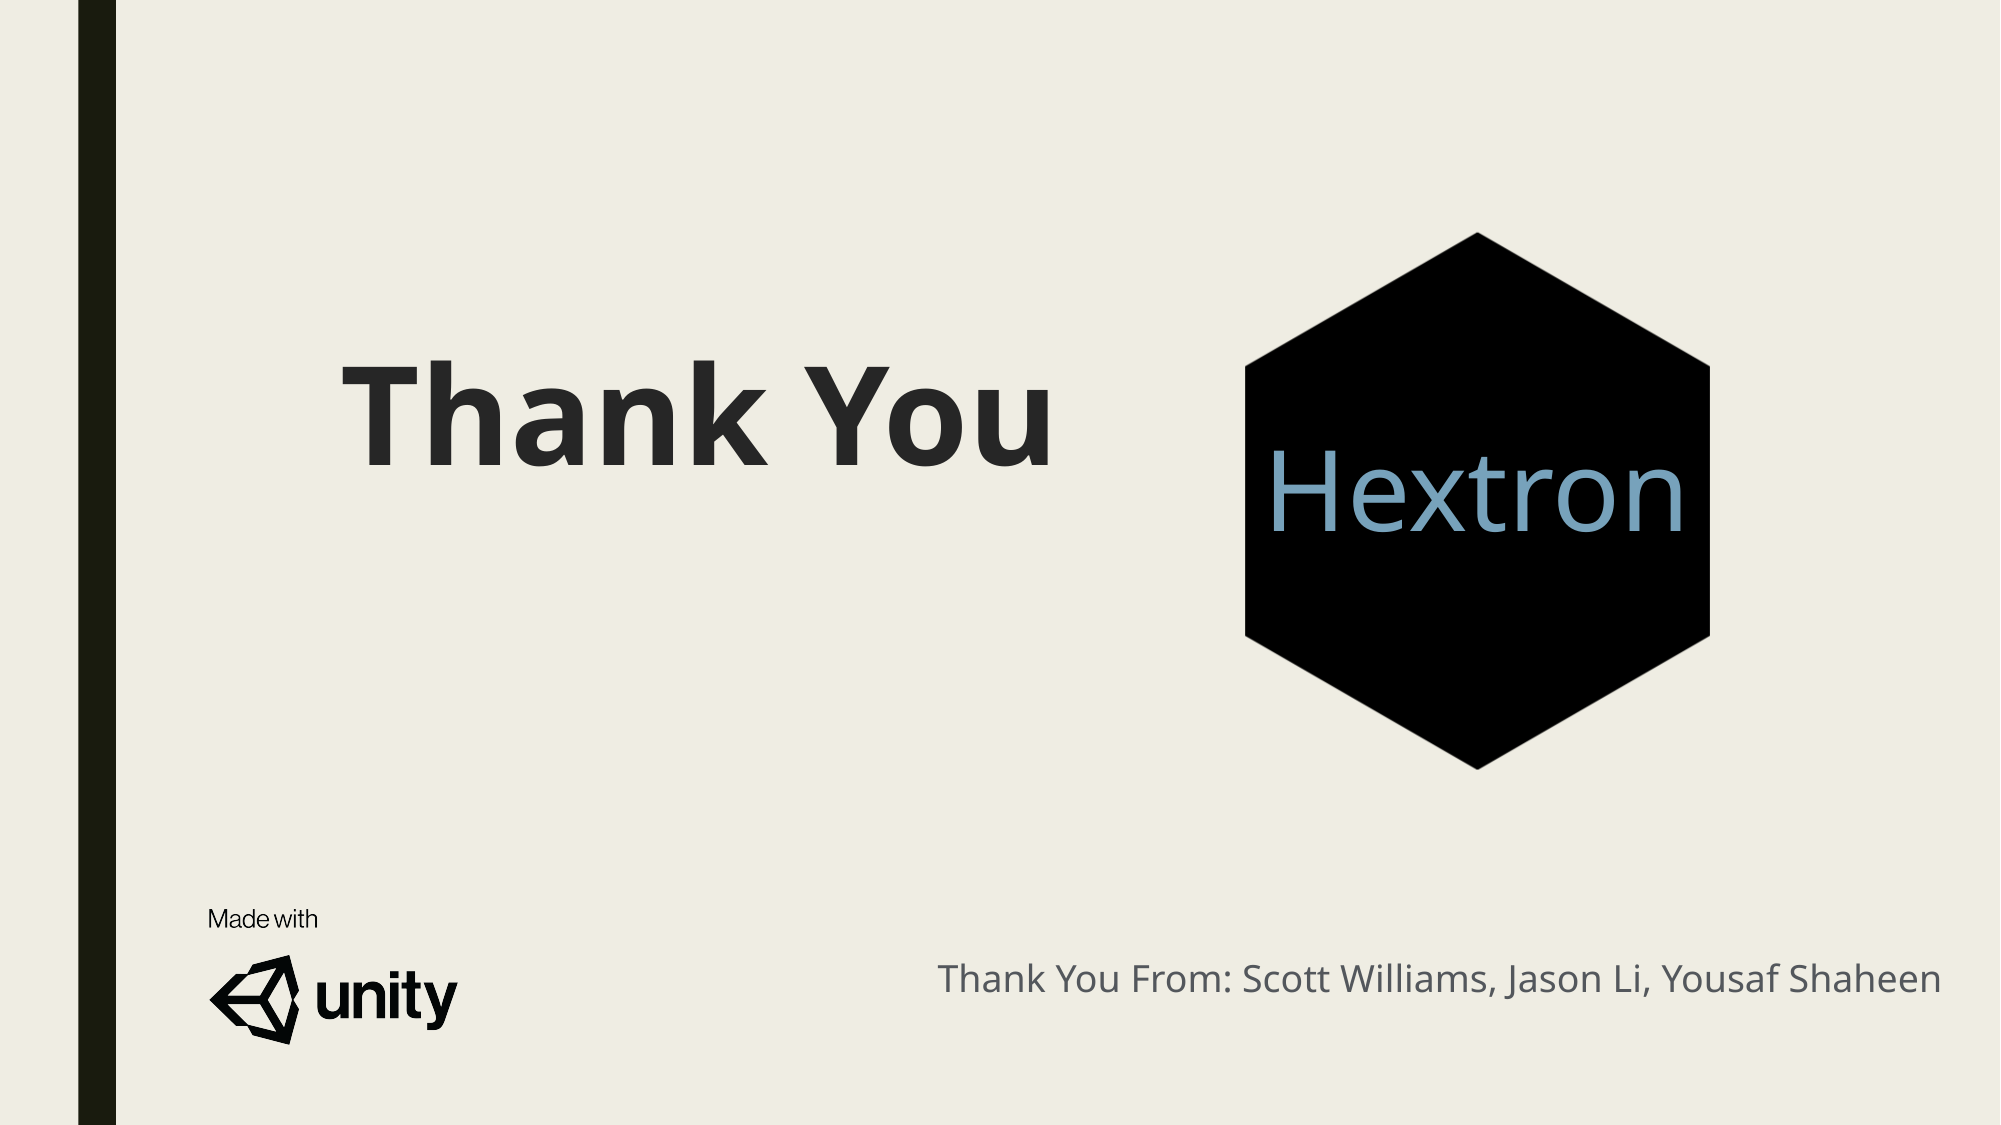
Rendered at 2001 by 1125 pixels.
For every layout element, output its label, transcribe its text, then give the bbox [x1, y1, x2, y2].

picture [1208, 232, 1747, 770]
text_box Thank You [325, 320, 1075, 501]
picture [209, 909, 458, 1045]
text_box Thank You From: Scott Williams, Jason Li, Yousaf Shaheen [922, 947, 1959, 1008]
